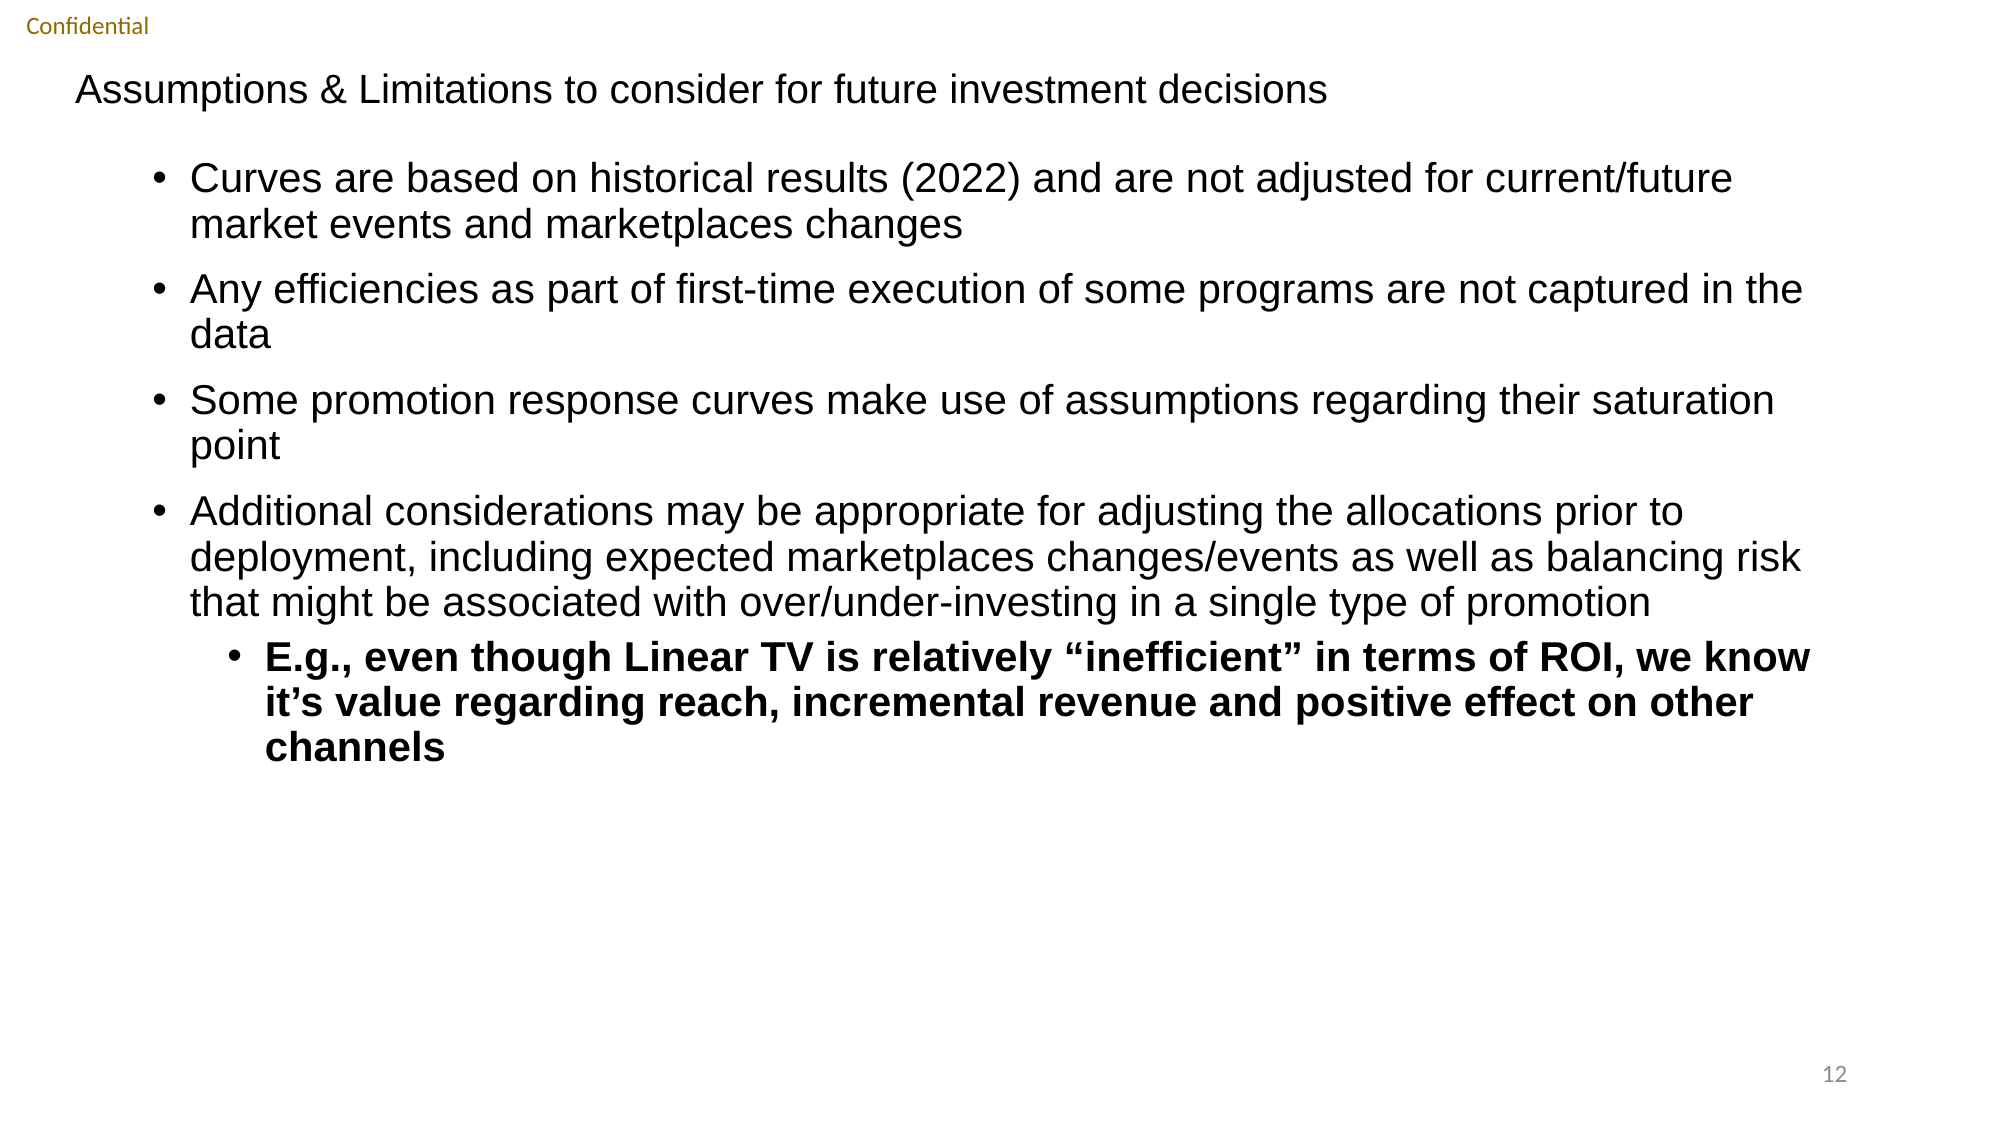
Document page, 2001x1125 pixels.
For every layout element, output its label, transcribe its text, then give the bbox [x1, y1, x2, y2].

slide_number 12 [1412, 1042, 1863, 1103]
title Assumptions & Limitations to consider for future investment decisions [60, 60, 1860, 120]
list Curves are based on historical results (2022) and are not adjusted for current/future market events and marketplaces changes Any efficiencies as part of first-time execution of some programs are not captured in the data Some promotion response curves make use of assumptions regarding their saturation point Additional considerations may be appropriate for adjusting the allocations prior to deployment, including expected marketplaces changes/events as well as balancing risk that might be associated with over/under-investing in a single type of promotion E.g., even though Linear TV is relatively “inefficient” in terms of ROI, we know it’s value regarding reach, incremental revenue and positive effect on other channels [137, 149, 1863, 877]
